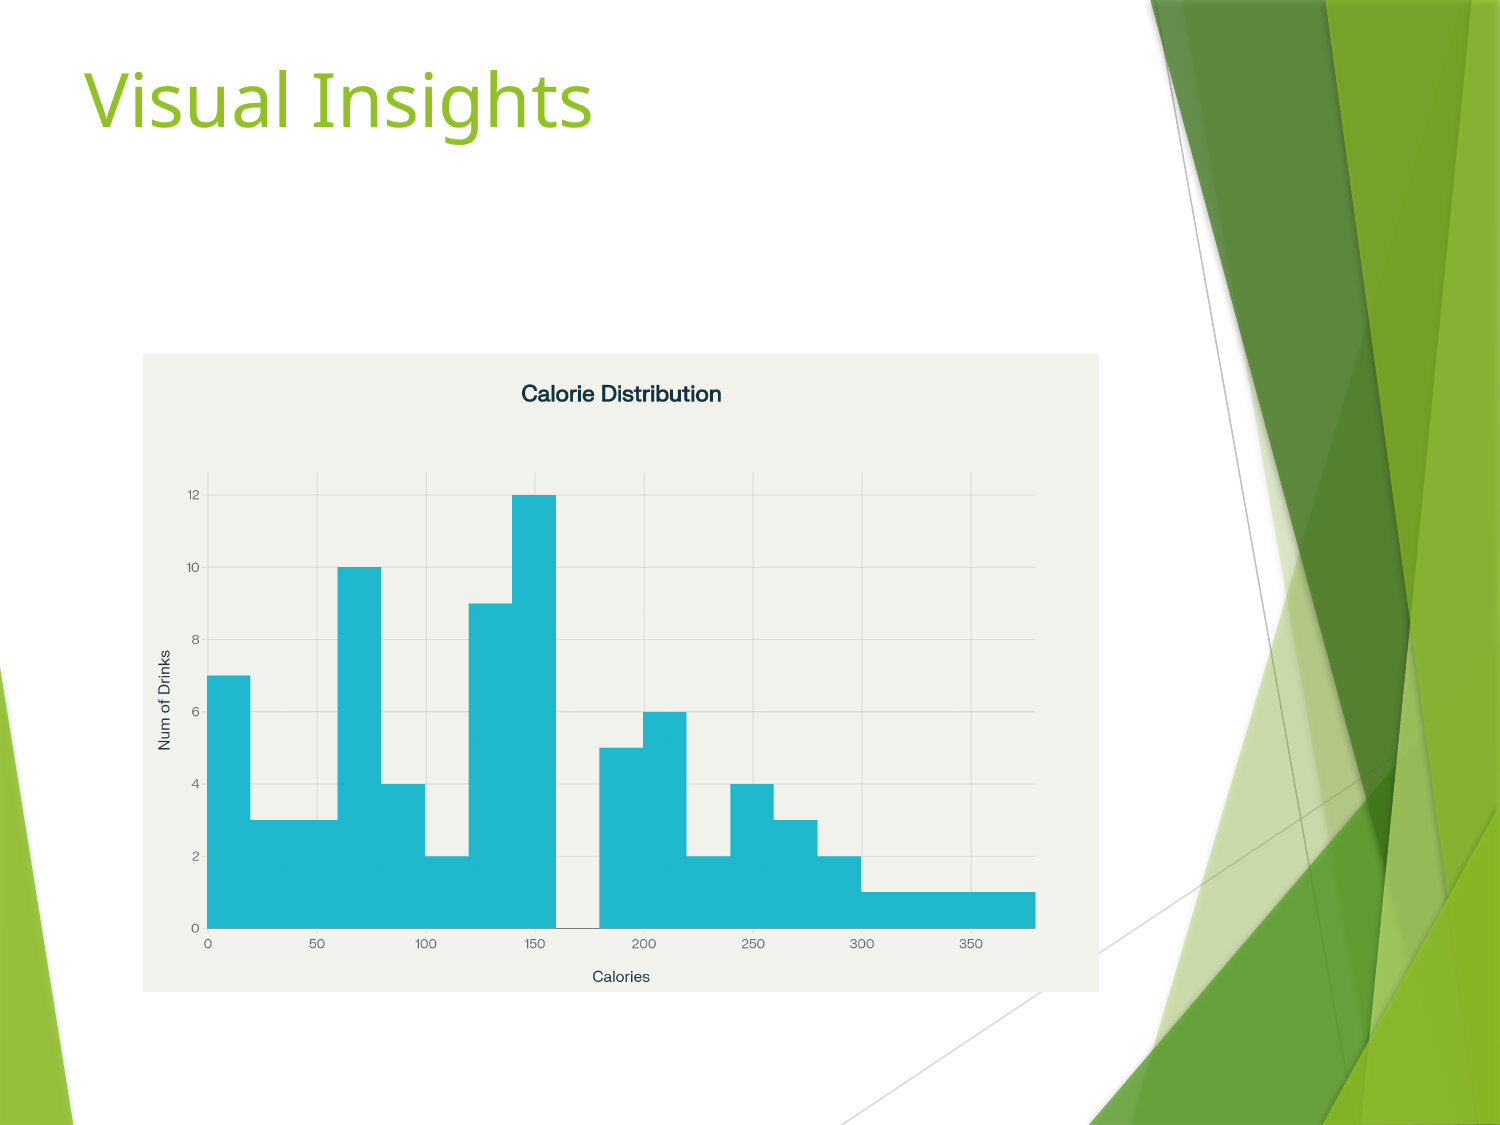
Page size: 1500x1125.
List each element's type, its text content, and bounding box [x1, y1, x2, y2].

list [142, 353, 1099, 992]
title Visual Insights [69, 45, 1420, 233]
